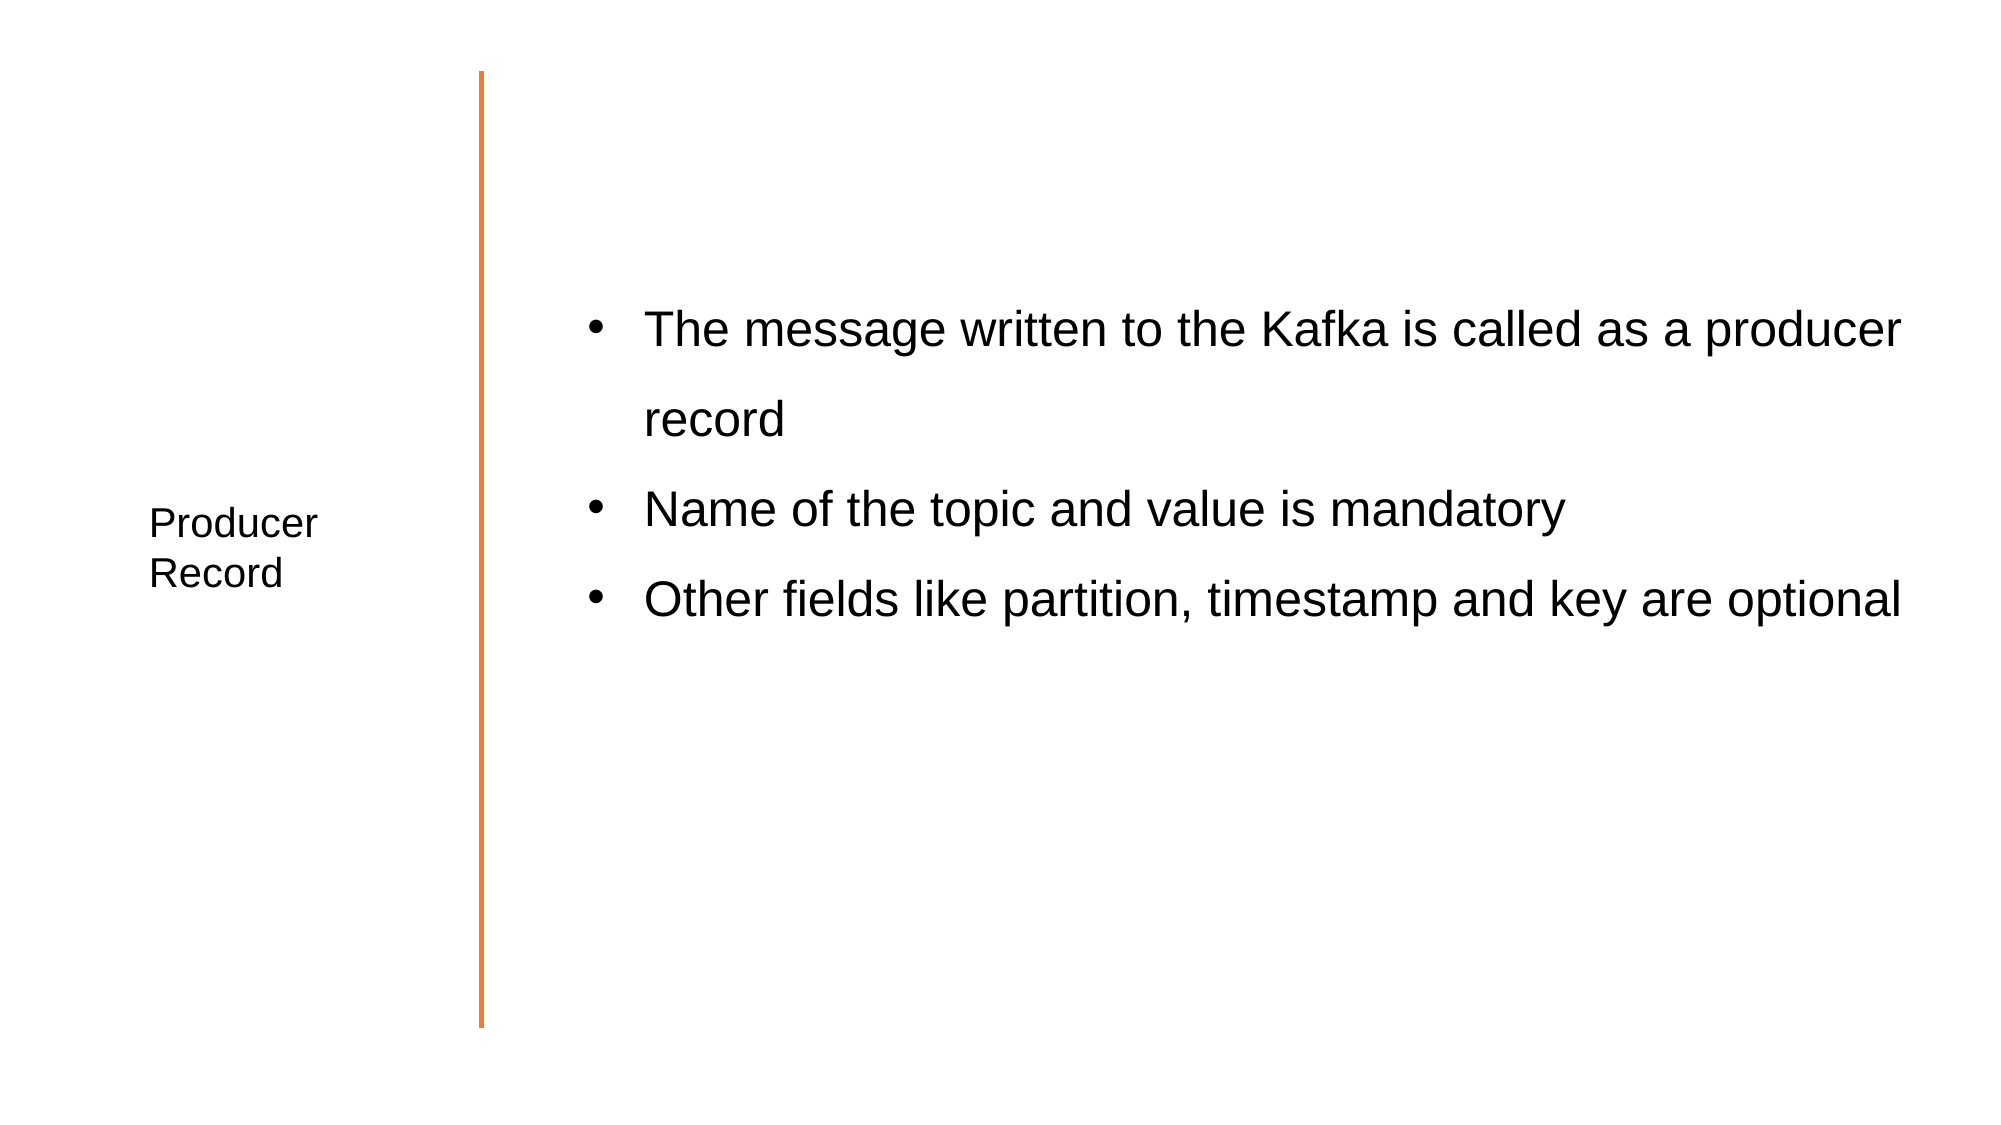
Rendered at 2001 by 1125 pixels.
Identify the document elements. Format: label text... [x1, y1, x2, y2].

text_box Producer Record [134, 488, 417, 604]
text_box The message written to the Kafka is called as a producer record Name of the topic and value is mandatory Other fields like partition, timestamp and key are optional [572, 259, 1956, 635]
